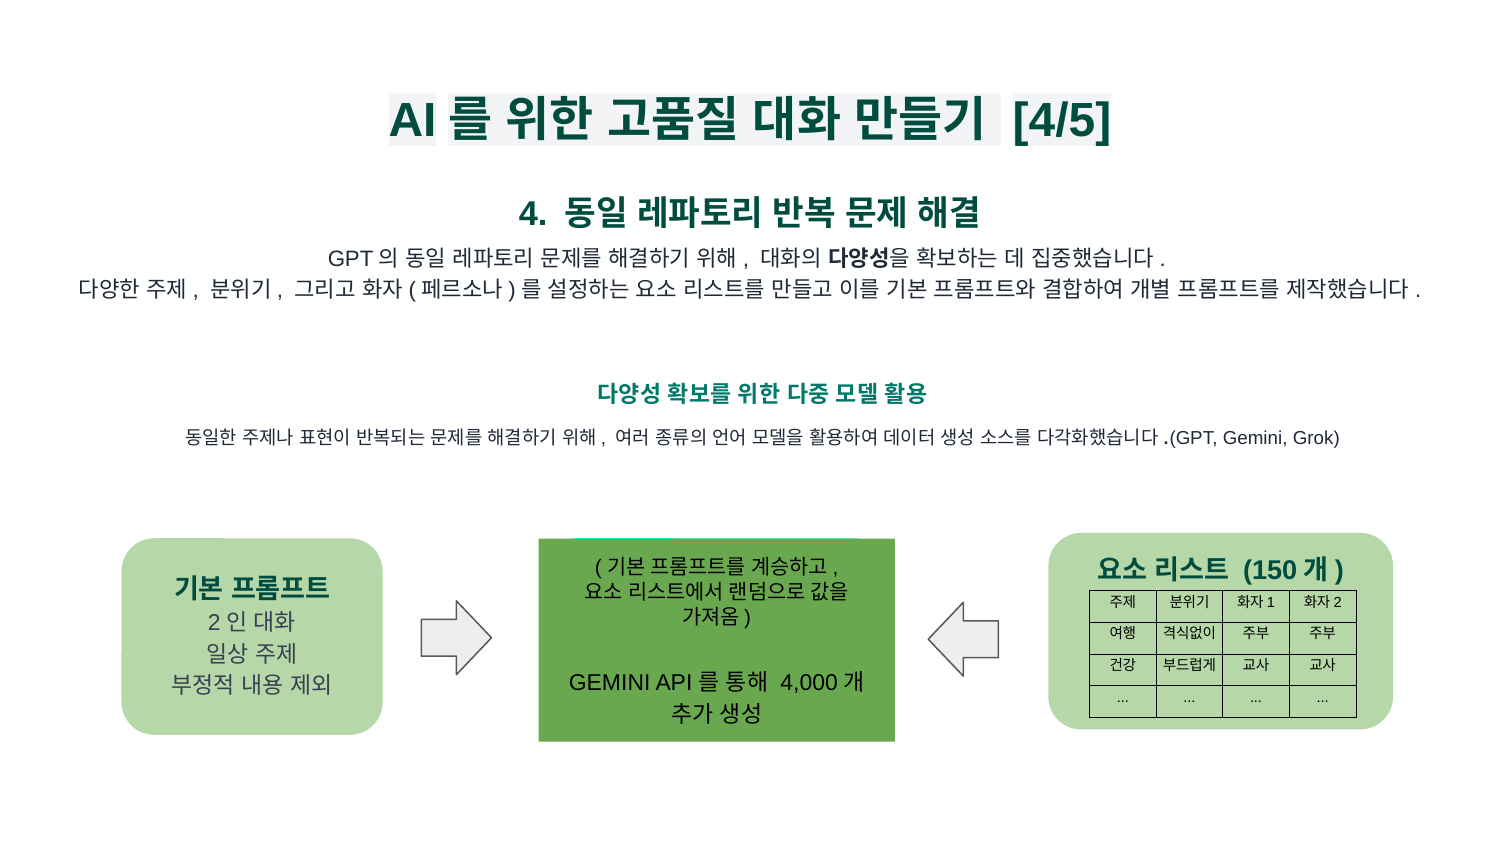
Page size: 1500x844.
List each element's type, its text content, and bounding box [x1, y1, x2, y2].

text_box [928, 602, 999, 677]
text_box [123, 714, 381, 735]
table_cell ... [1290, 686, 1356, 717]
table_cell ... [1090, 686, 1156, 717]
table_cell 여행 [1090, 623, 1156, 654]
title AI를 위한 고품질 대화 만들기 [4/5] [51, 72, 1449, 167]
table_cell 부드럽게 [1157, 655, 1222, 685]
text_box (기본 프롬프트를 계승하고, 요소 리스트에서 랜덤으로 값을 가져옴) GEMINI API를 통해 4,000개 추가 생성 [538, 538, 895, 742]
text_box 기본 프롬프트 2인 대화 일상 주제 부정적 내용 제외 [114, 551, 390, 714]
table_header 주제 [1090, 591, 1156, 622]
table_cell 건강 [1090, 655, 1156, 685]
text_box [1048, 552, 1394, 730]
table_header 분위기 [1157, 591, 1222, 622]
table_cell ... [1223, 686, 1289, 717]
table_header 화자2 [1290, 591, 1356, 622]
table_cell 격식없이 [1157, 623, 1222, 654]
table_cell 교사 [1290, 655, 1356, 685]
table_cell 교사 [1223, 655, 1289, 685]
table_cell 주부 [1290, 623, 1356, 654]
text_box [421, 600, 492, 675]
text_box [128, 538, 376, 551]
table_cell 주부 [1223, 623, 1289, 654]
text_box 다양성 확보를 위한 다중 모델 활용 동일한 주제나 표현이 반복되는 문제를 해결하기 위해, 여러 종류의 언어 모델을 활용하여 데이터 생성 소스를 다각화했습니다.(GPT, Gemini, Grok) [114, 360, 1411, 465]
table_header 화자1 [1223, 591, 1289, 622]
text_box 요소 리스트 (150개) [1051, 532, 1390, 676]
list 4. 동일 레파토리 반복 문제 해결 GPT의 동일 레파토리 문제를 해결하기 위해, 대화의 다양성을 확보하는 데 집중했습니다. 다양한 주제, 분위기, 그리고 화자(페르소나)를 설정하는 요소 리스트를 만들고 이를 기본 프롬프트와 결합하여 개별 프롬프트를 제작했습니다. [51, 170, 1449, 320]
table_cell ... [1157, 686, 1222, 717]
